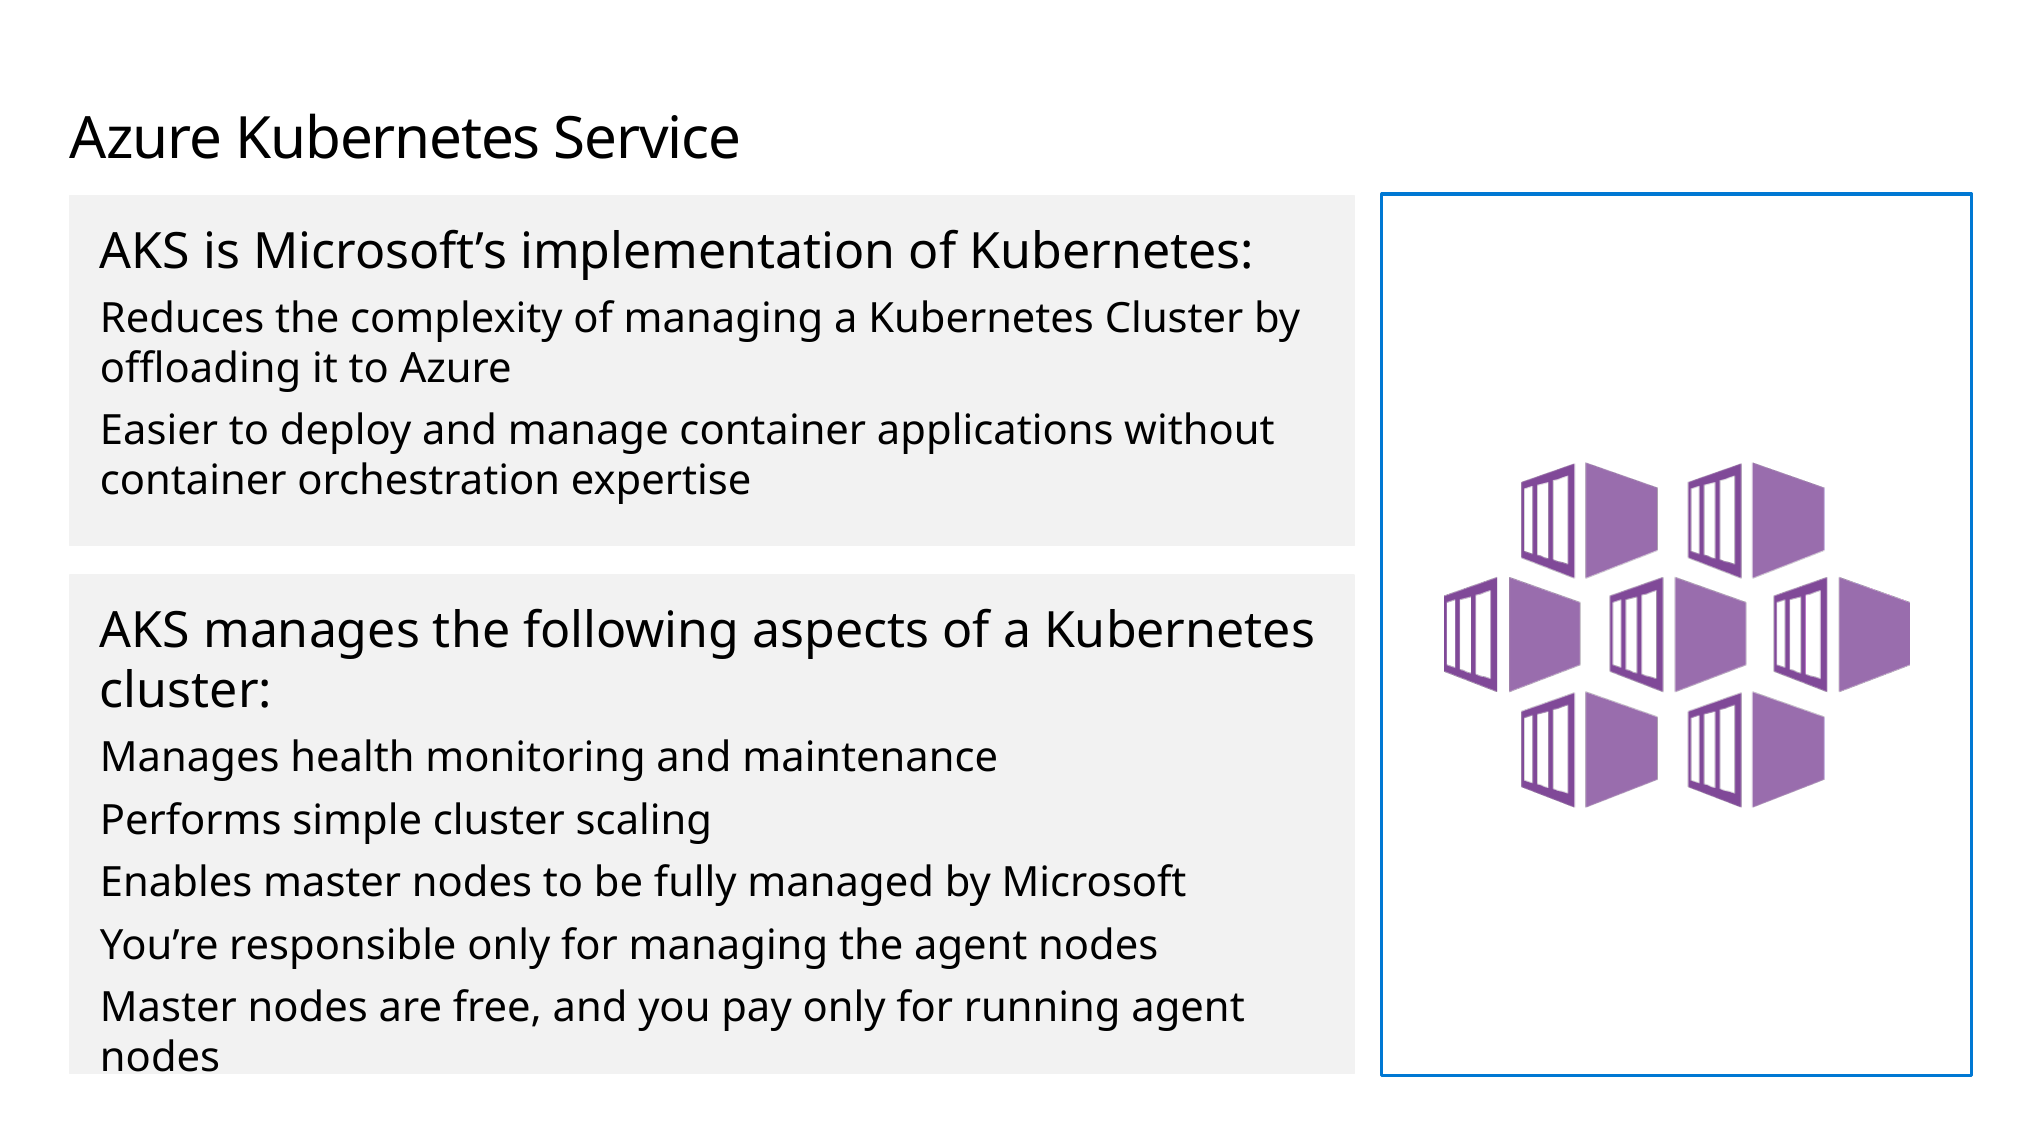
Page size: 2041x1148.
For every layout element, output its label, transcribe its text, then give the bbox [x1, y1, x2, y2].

text_box AKS manages the following aspects of a Kubernetes cluster: Manages health monitoring and maintenance Performs simple cluster scaling Enables master nodes to be fully managed by Microsoft You’re responsible only for managing the agent nodes Master nodes are free, and you pay only for running agent nodes [69, 575, 1355, 1074]
title Azure Kubernetes Service [70, 103, 1969, 172]
text_box AKS is Microsoft’s implementation of Kubernetes: Reduces the complexity of managing a Kubernetes Cluster by offloading it to Azure Easier to deploy and manage container applications without container orchestration expertise [69, 195, 1355, 546]
picture [1383, 195, 1971, 1074]
